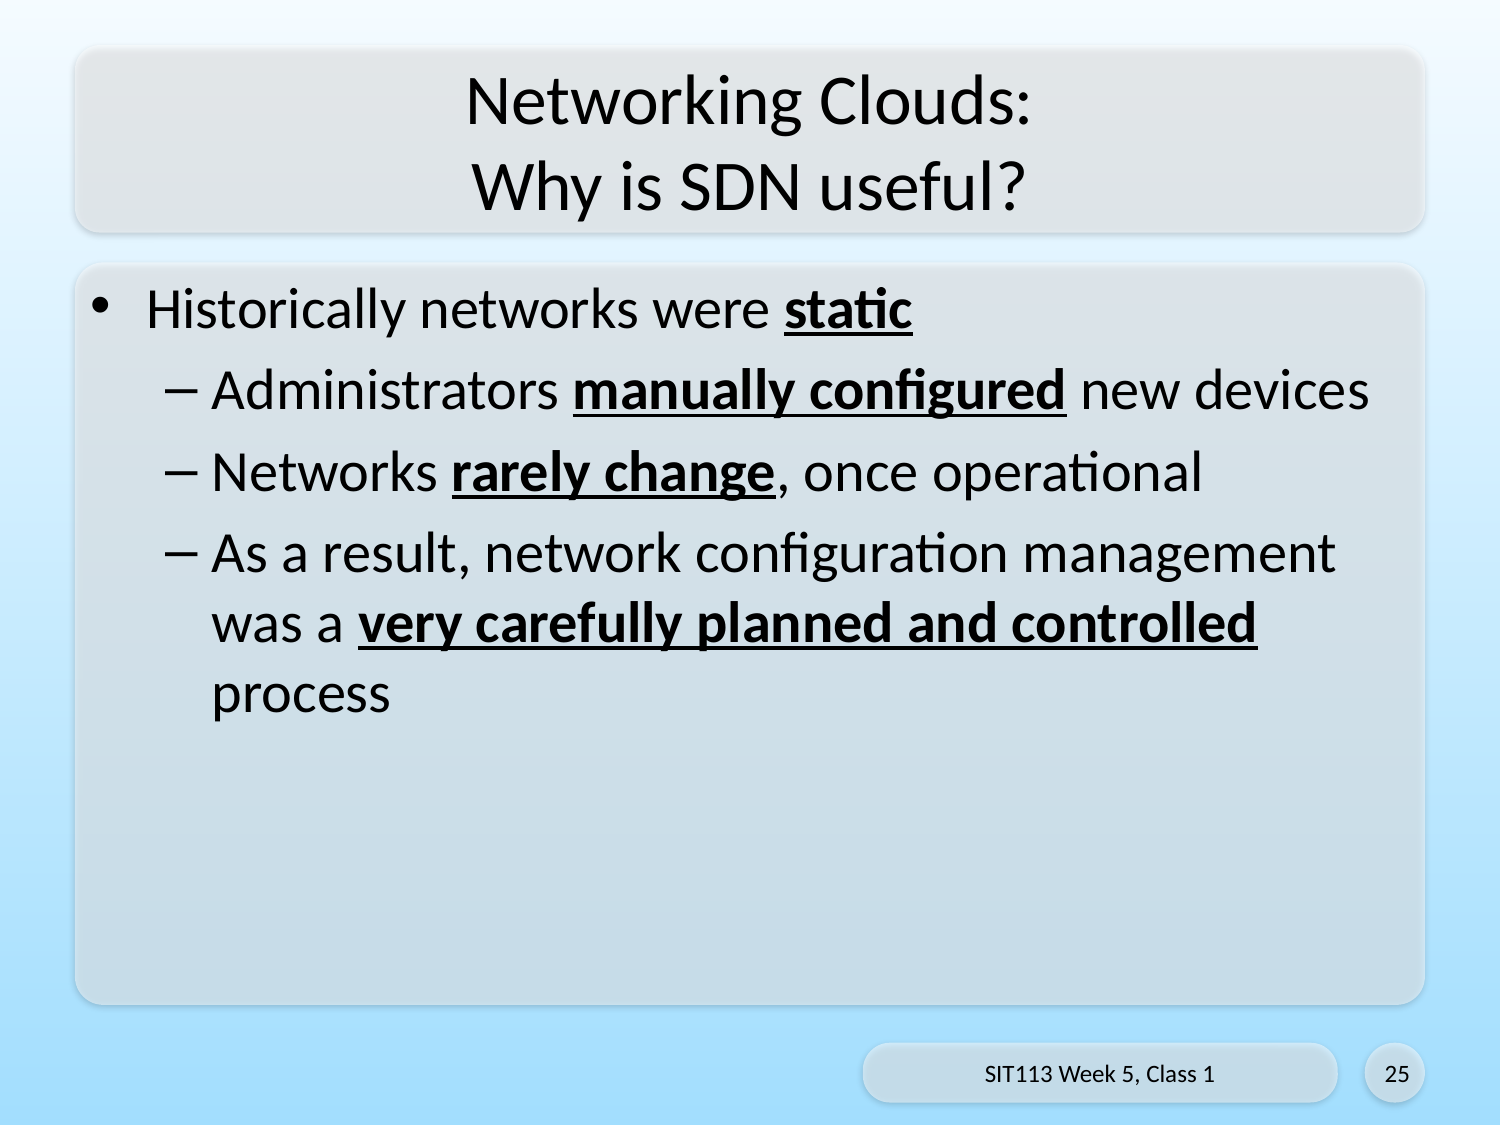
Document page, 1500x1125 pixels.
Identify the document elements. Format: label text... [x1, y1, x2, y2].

title Networking Clouds: Why is SDN useful? [75, 45, 1425, 233]
footer SIT113 Week 5, Class 1 [862, 1042, 1338, 1103]
slide_number 25 [1364, 1042, 1425, 1103]
list Historically networks were static Administrators manually configured new devices Networks rarely change, once operational As a result, network configuration management was a very carefully planned and controlled process [75, 262, 1425, 1005]
